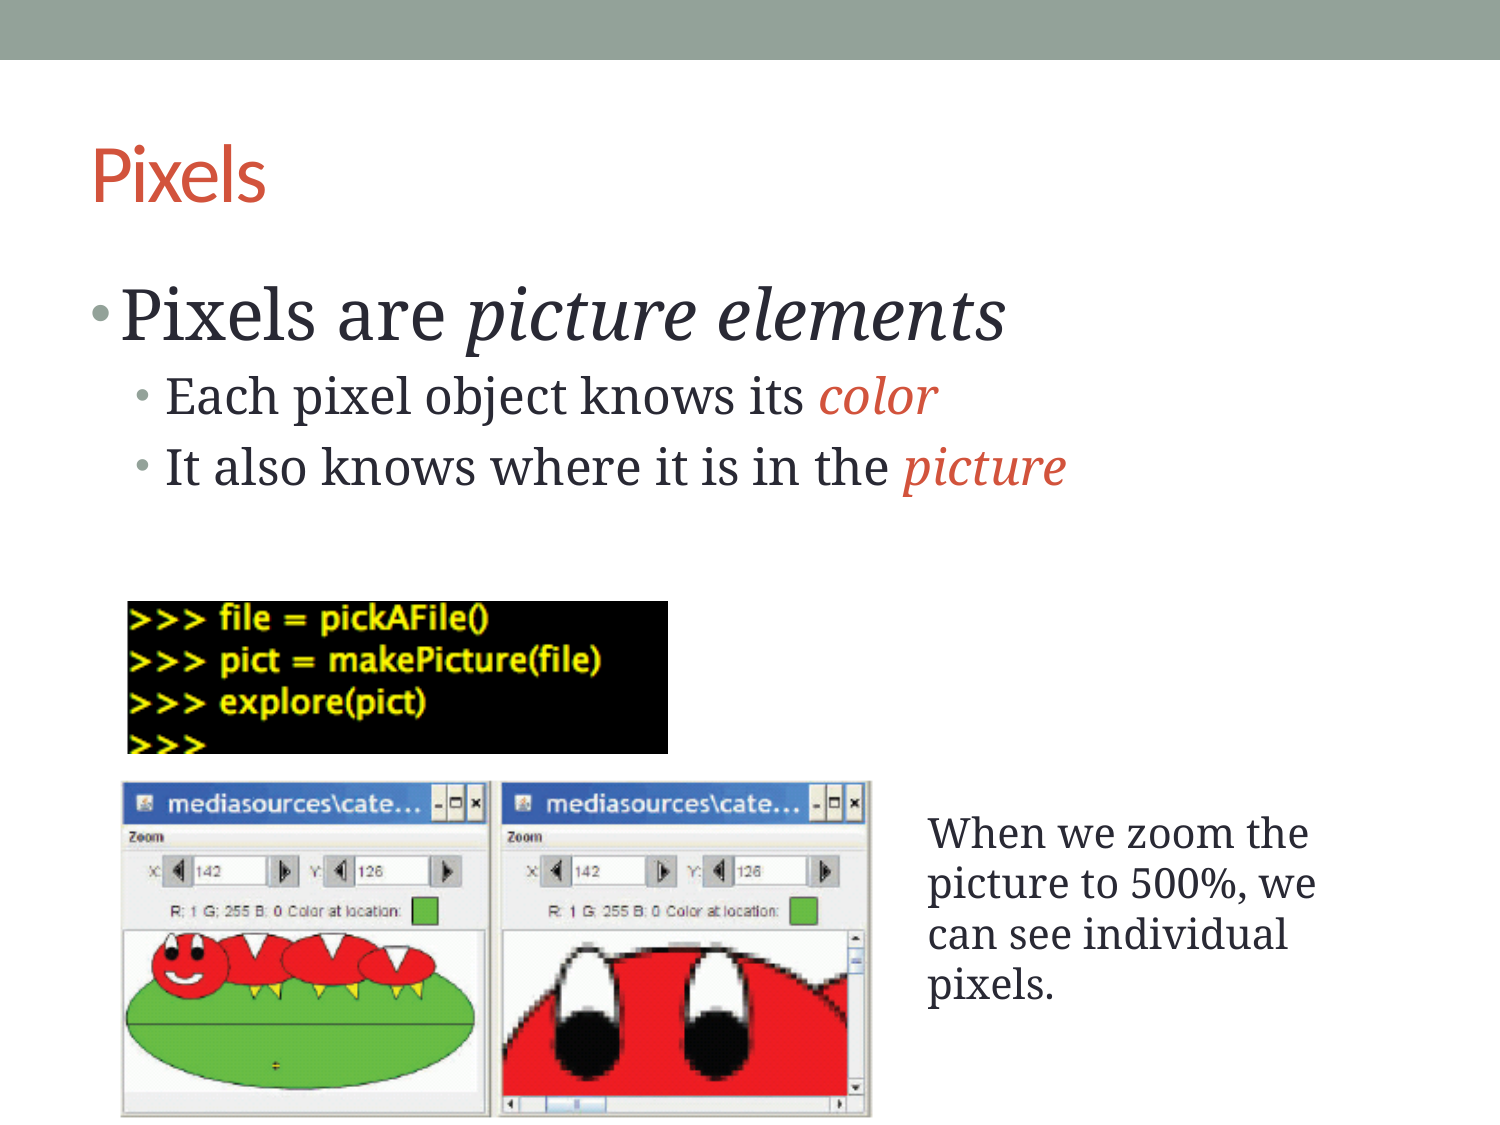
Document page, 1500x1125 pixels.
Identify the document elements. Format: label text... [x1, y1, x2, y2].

picture [112, 774, 880, 1125]
list Pixels are picture elements Each pixel object knows its color It also knows where it is in the picture [75, 262, 1425, 1063]
picture [126, 601, 669, 754]
text_box When we zoom the picture to 500%, we can see individual pixels. [912, 799, 1413, 1015]
title Pixels [75, 87, 1425, 250]
